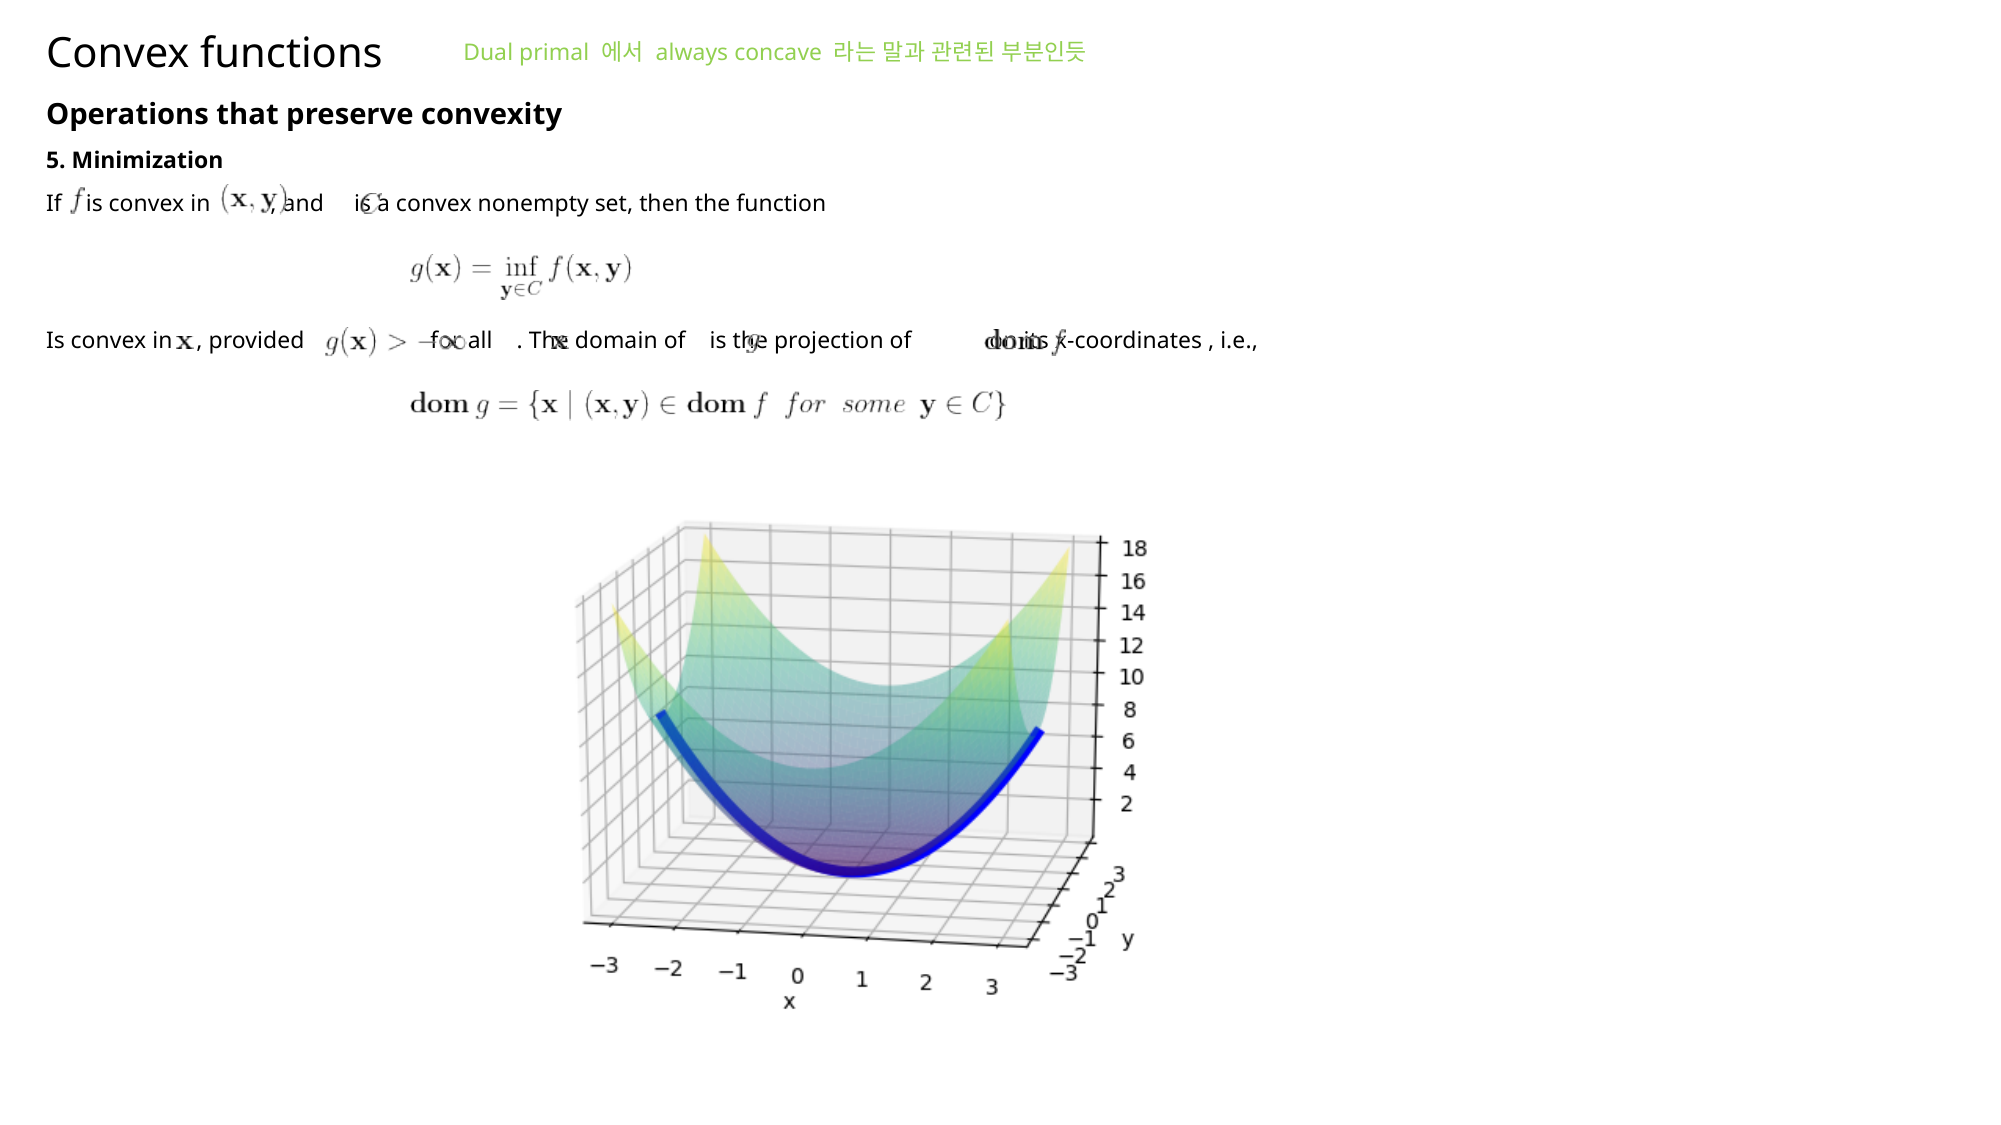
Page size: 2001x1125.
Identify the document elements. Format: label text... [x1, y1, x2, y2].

picture [176, 336, 195, 349]
text_box Convex functions [31, 23, 435, 86]
picture [746, 334, 761, 353]
picture [410, 254, 632, 301]
picture [984, 329, 1066, 356]
text_box Dual primal 에서 always concave 라는 말과 관련된 부분인듯 [448, 32, 1278, 76]
text_box Operations that preserve convexity [31, 91, 659, 135]
text_box 5. Minimization [31, 141, 659, 184]
picture [69, 187, 85, 214]
picture [551, 336, 570, 349]
text_box If is convex in , and is a convex nonempty set, then the function Is convex in , provided for all . The domain of is the projection of on its x-coordinates , i.e., [31, 184, 1938, 506]
picture [325, 327, 467, 358]
picture [520, 478, 1172, 1020]
picture [410, 390, 1006, 421]
picture [221, 184, 288, 215]
picture [359, 193, 382, 214]
